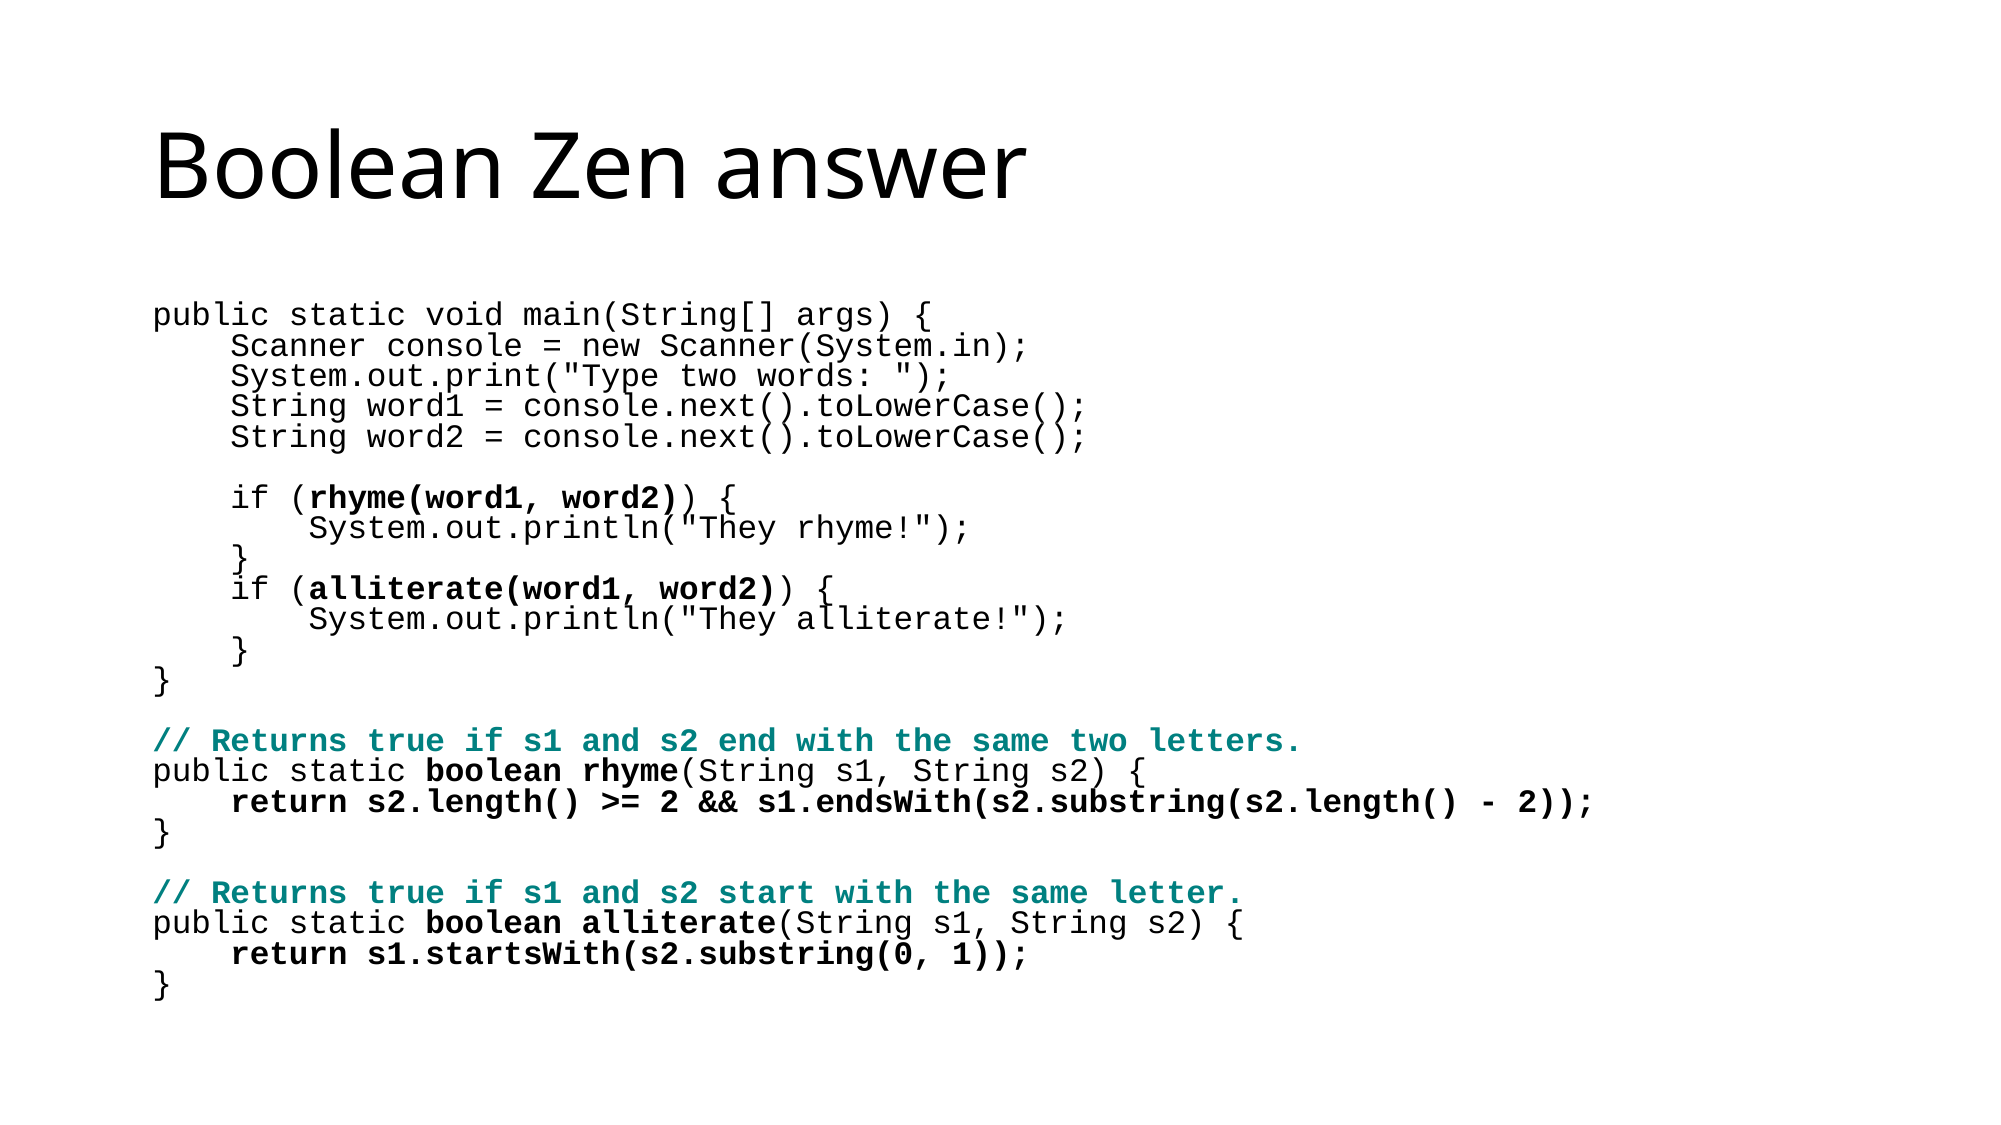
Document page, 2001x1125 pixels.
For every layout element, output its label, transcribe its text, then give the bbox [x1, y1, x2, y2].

list public static void main(String[] args) { Scanner console = new Scanner(System.in); System.out.print("Type two words: "); String word1 = console.next().toLowerCase(); String word2 = console.next().toLowerCase(); if (rhyme(word1, word2)) { System.out.println("They rhyme!"); } if (alliterate(word1, word2)) { System.out.println("They alliterate!"); } } // Returns true if s1 and s2 end with the same two letters. public static boolean rhyme(String s1, String s2) { return s2.length() >= 2 && s1.endsWith(s2.substring(s2.length() - 2)); } // Returns true if s1 and s2 start with the same letter. public static boolean alliterate(String s1, String s2) { return s1.startsWith(s2.substring(0, 1)); } [137, 299, 1863, 1014]
title Boolean Zen answer [137, 59, 1863, 278]
